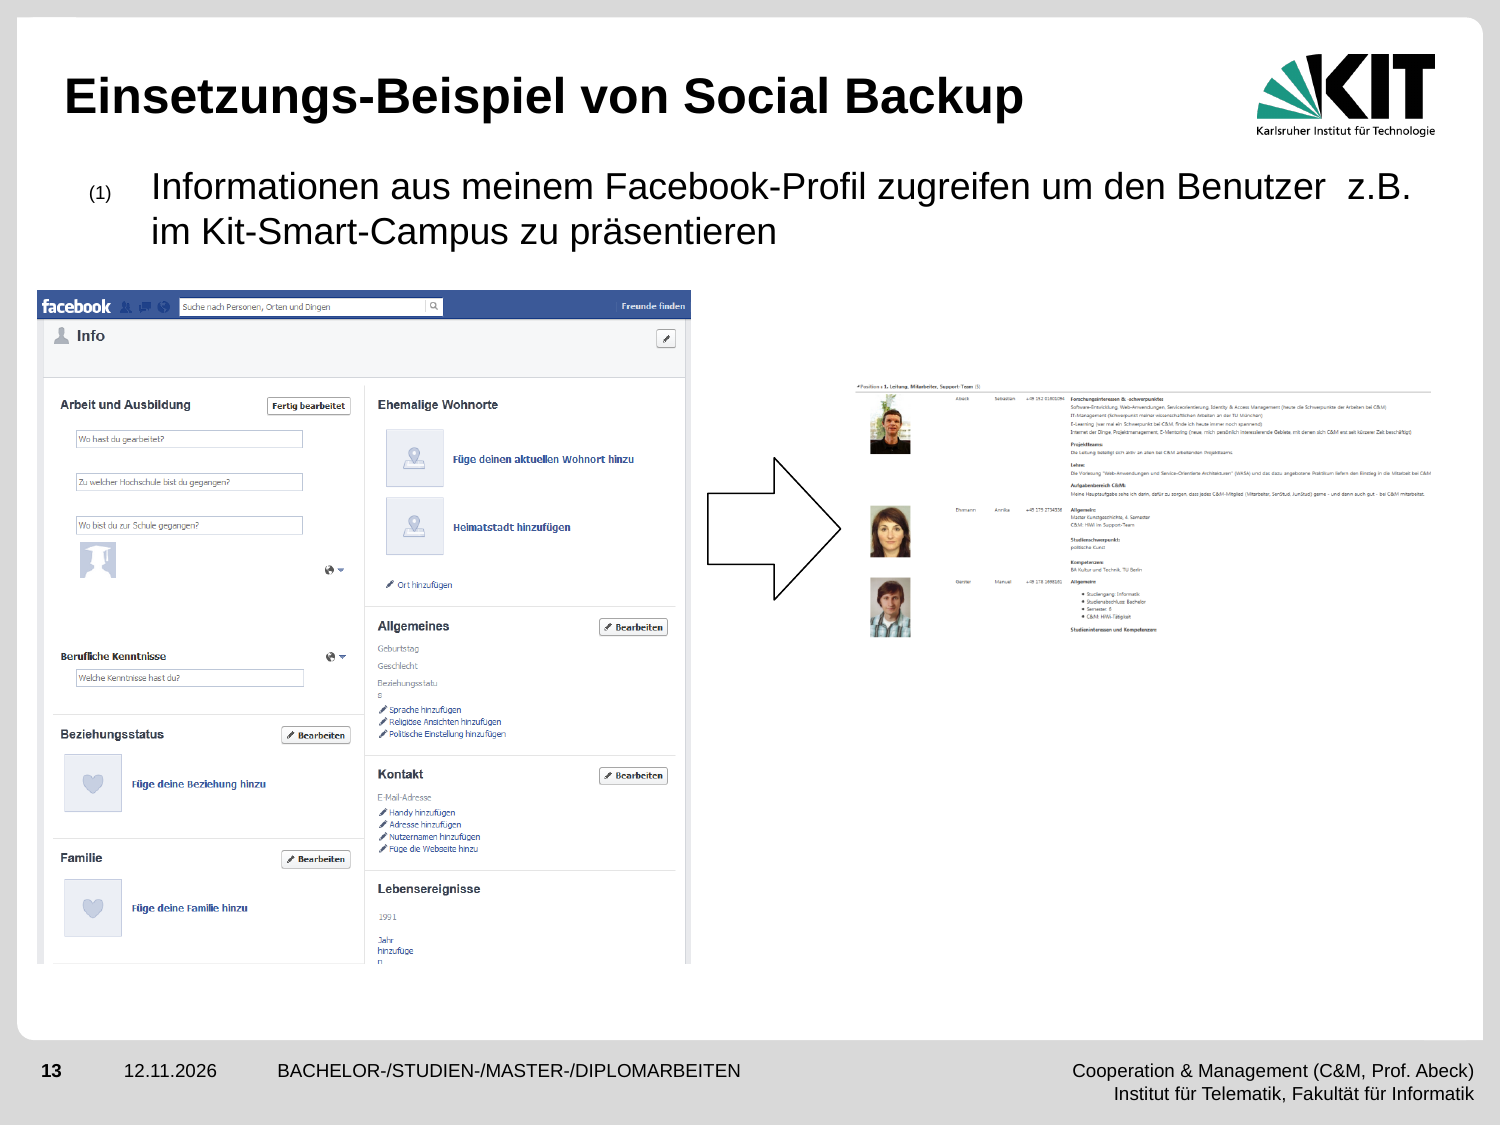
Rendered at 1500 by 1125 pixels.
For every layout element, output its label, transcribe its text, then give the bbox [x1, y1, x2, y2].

list Informationen aus meinem Facebook-Profil zugreifen um den Benutzer z.B. im Kit-Smart-Campus zu präsentieren [88, 161, 1460, 253]
text_box [707, 457, 841, 600]
picture [37, 290, 691, 964]
footer BACHELOR-/STUDIEN-/MASTER-/DIPLOMARBEITEN [277, 1058, 963, 1119]
picture [854, 377, 1432, 644]
title Einsetzungs-Beispiel von Social Backup [64, 63, 1198, 124]
picture [1257, 54, 1435, 137]
